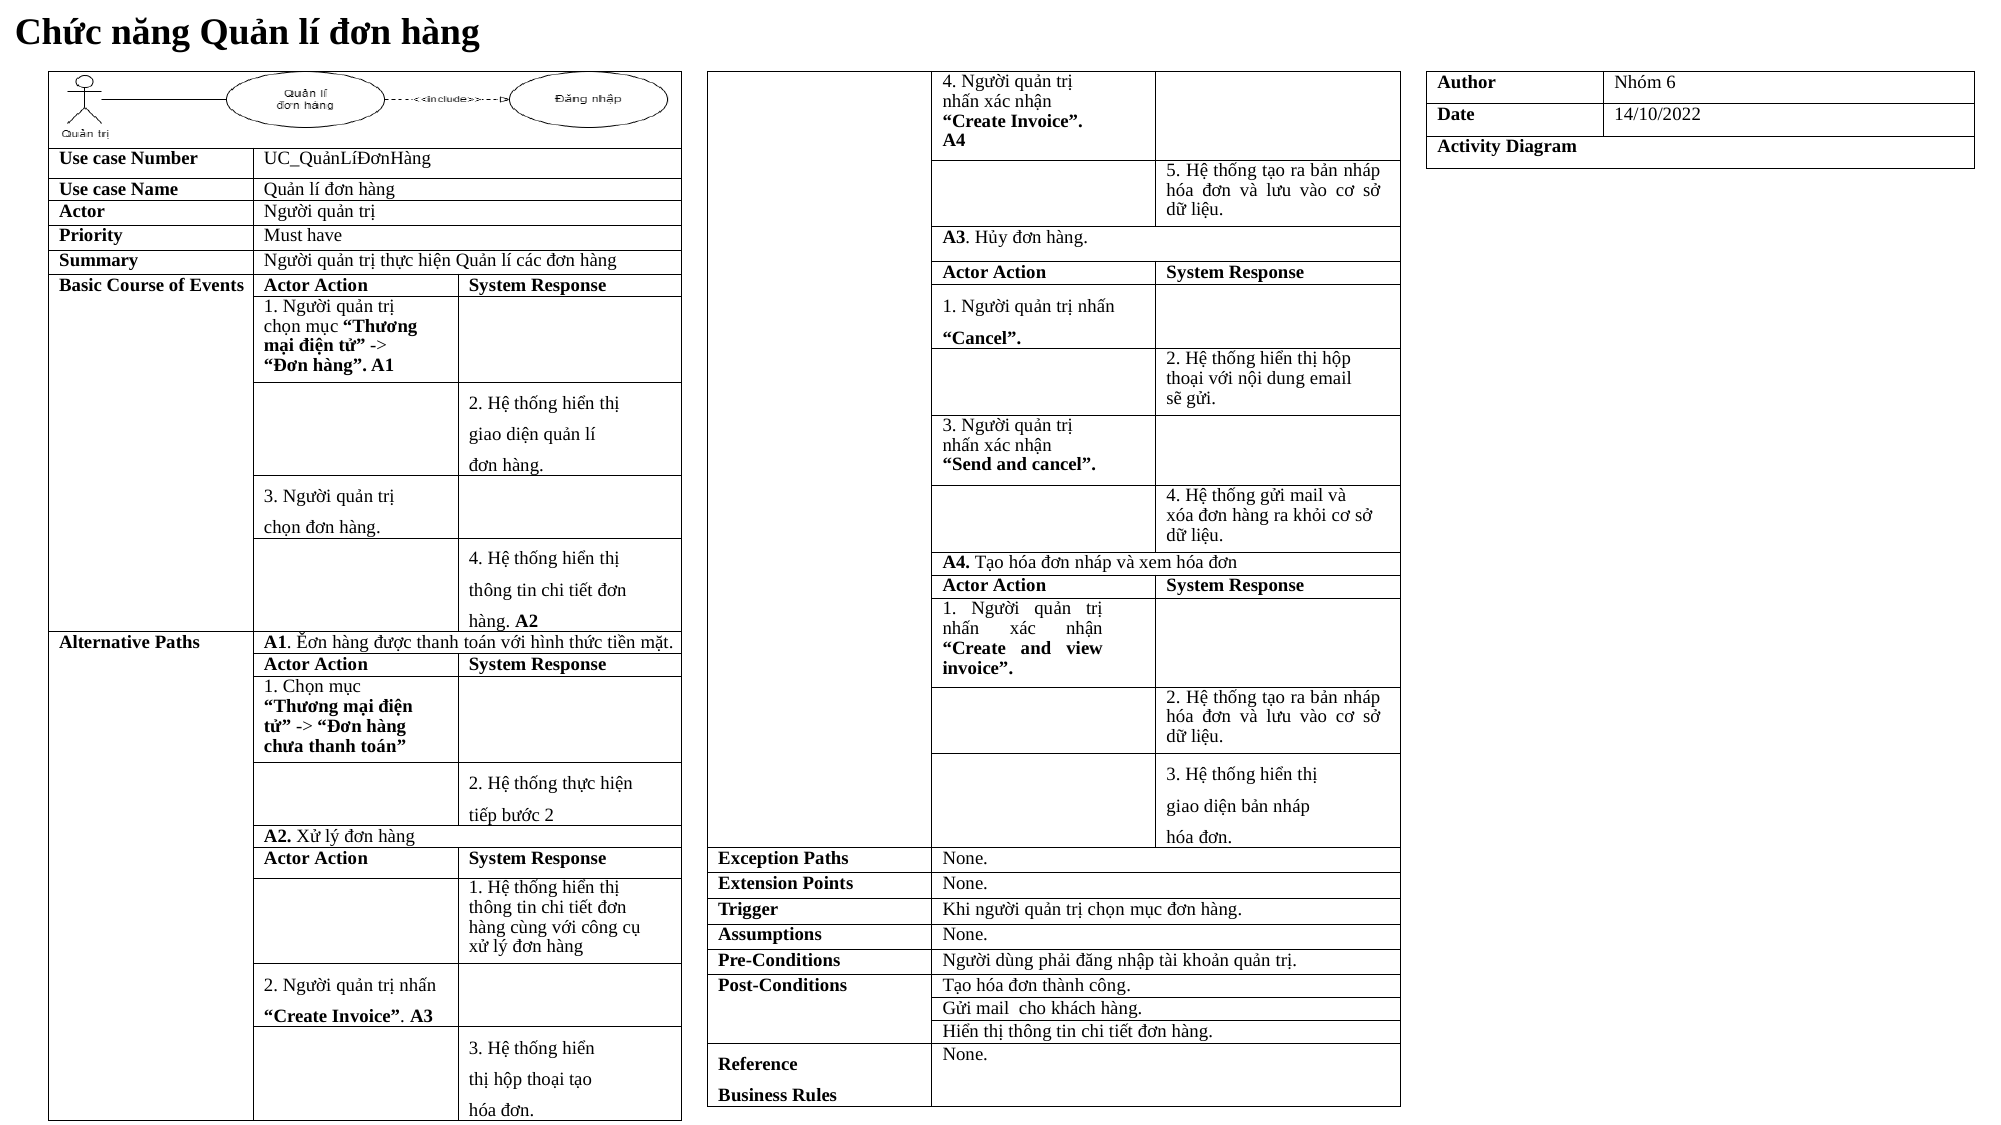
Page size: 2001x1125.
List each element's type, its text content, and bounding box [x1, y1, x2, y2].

table_header 4. Người quản trị nhấn xác nhận “Create Invoice”. A4 [932, 72, 1155, 160]
table_cell [254, 1027, 458, 1120]
table_cell 2. Hệ thống thực hiện tiếp bước 2 [459, 763, 681, 825]
table_cell 4. Hệ thống hiển thị thông tin chi tiết đơn hàng. A2 [459, 539, 681, 631]
table_header [708, 72, 931, 847]
table_cell Hiển thị thông tin chi tiết đơn hàng. [932, 1021, 1400, 1043]
table_cell Actor Action [932, 262, 1155, 284]
table_cell [459, 476, 681, 538]
table_cell [254, 539, 458, 631]
table_cell Priority [49, 226, 253, 250]
table_header [49, 72, 681, 148]
table_cell 1. Người quản trị chọn mục “Thương mại điện tử” -> “Đơn hàng”. A1 [254, 297, 458, 382]
table_cell Basic Course of Events [49, 275, 253, 631]
table_cell 2. Người quản trị nhấn “Create Invoice”. A3 [254, 964, 458, 1026]
table_cell Actor [49, 201, 253, 225]
table_cell [1156, 416, 1400, 485]
table_cell Date [1427, 104, 1603, 136]
table_cell A1. Ěơn hàng được thanh toán với hình thức tiền mặt. [254, 632, 681, 653]
table_cell None. [932, 848, 1400, 872]
table_cell 1. Người quản trị nhấn xác nhận “Create and view invoice”. [932, 599, 1155, 687]
table_cell Pre-Conditions [708, 950, 931, 974]
table_cell 3. Hệ thống hiển thị hộp thoại tạo hóa đơn. [459, 1027, 681, 1120]
table_cell 3. Hệ thống hiển thị giao diện bản nháp hóa đơn. [1156, 754, 1400, 847]
table_cell System Response [1156, 262, 1400, 284]
table_cell Actor Action [254, 654, 458, 676]
table_cell [932, 349, 1155, 415]
table_cell Alternative Paths [49, 632, 253, 1120]
table_cell Use case Number [49, 149, 253, 178]
table_cell Actor Action [254, 275, 458, 296]
table_cell Exception Paths [708, 848, 931, 872]
table_cell [459, 677, 681, 762]
table_cell [254, 763, 458, 825]
table_cell Người dùng phải đăng nhập tài khoản quản trị. [932, 950, 1400, 974]
table_cell A3. Hủy đơn hàng. [932, 227, 1400, 261]
table_cell Post-Conditions [708, 975, 931, 1043]
table_header [1156, 72, 1400, 160]
text_box Chức năng Quản lí đơn hàng [0, 0, 529, 60]
table_cell [932, 161, 1155, 226]
table_cell Assumptions [708, 925, 931, 949]
table_cell 3. Người quản trị chọn đơn hàng. [254, 476, 458, 538]
table_cell A4. Tạo hóa đơn nháp và xem hóa đơn [932, 553, 1400, 575]
table_cell Gửi mail cho khách hàng. [932, 998, 1400, 1020]
table_cell 14/10/2022 [1604, 104, 1974, 136]
table_cell Tạo hóa đơn thành công. [932, 975, 1400, 997]
table_cell Extension Points [708, 873, 931, 898]
table_cell 1. Chọn mục “Thương mại điện tử” -> “Đơn hàng chưa thanh toán” [254, 677, 458, 762]
table_cell 1. Hệ thống hiển thị thông tin chi tiết đơn hàng cùng với công cụ xử lý đơn hàng [459, 879, 681, 963]
table_cell None. [932, 873, 1400, 898]
table_cell 5. Hệ thống tạo ra bản nháp hóa đơn và lưu vào cơ sở dữ liệu. [1156, 161, 1400, 226]
table_cell System Response [459, 848, 681, 878]
table_cell Activity Diagram [1427, 137, 1974, 168]
table_cell Quản lí đơn hàng [254, 179, 681, 200]
table_cell Reference Business Rules [708, 1044, 931, 1106]
table_cell Must have [254, 226, 681, 250]
table_cell [254, 383, 458, 475]
table_header Nhóm 6 [1604, 72, 1974, 103]
table_cell System Response [1156, 576, 1400, 598]
table_cell 3. Người quản trị nhấn xác nhận “Send and cancel”. [932, 416, 1155, 485]
table_cell UC_QuảnLíĐơnHàng [254, 149, 681, 178]
table_cell 2. Hệ thống hiển thị hộp thoại với nội dung email sẽ gửi. [1156, 349, 1400, 415]
table_cell System Response [459, 275, 681, 296]
table_cell Người quản trị [254, 201, 681, 225]
table_cell Người quản trị thực hiện Quản lí các đơn hàng [254, 251, 681, 274]
table_cell None. [932, 1044, 1400, 1106]
table_cell Trigger [708, 899, 931, 924]
table_header Author [1427, 72, 1603, 103]
table_cell [254, 879, 458, 963]
table_cell Use case Name [49, 179, 253, 200]
table_cell Actor Action [254, 848, 458, 878]
table_cell [459, 964, 681, 1026]
table_cell 2. Hệ thống tạo ra bản nháp hóa đơn và lưu vào cơ sở dữ liệu. [1156, 688, 1400, 753]
table_cell [932, 688, 1155, 753]
table_cell 2. Hệ thống hiển thị giao diện quản lí đơn hàng. [459, 383, 681, 475]
table_cell 4. Hệ thống gửi mail và xóa đơn hàng ra khỏi cơ sở dữ liệu. [1156, 486, 1400, 552]
table_cell 1. Người quản trị nhấn “Cancel”. [932, 285, 1155, 348]
table_cell A2. Xử lý đơn hàng [254, 826, 681, 847]
table_cell System Response [459, 654, 681, 676]
table_cell [459, 297, 681, 382]
table_cell [932, 486, 1155, 552]
table_cell Summary [49, 251, 253, 274]
table_cell [1156, 599, 1400, 687]
table_cell Actor Action [932, 576, 1155, 598]
table_cell [932, 754, 1155, 847]
table_cell None. [932, 925, 1400, 949]
table_cell [1156, 285, 1400, 348]
table_cell Khi người quản trị chọn mục đơn hàng. [932, 899, 1400, 924]
